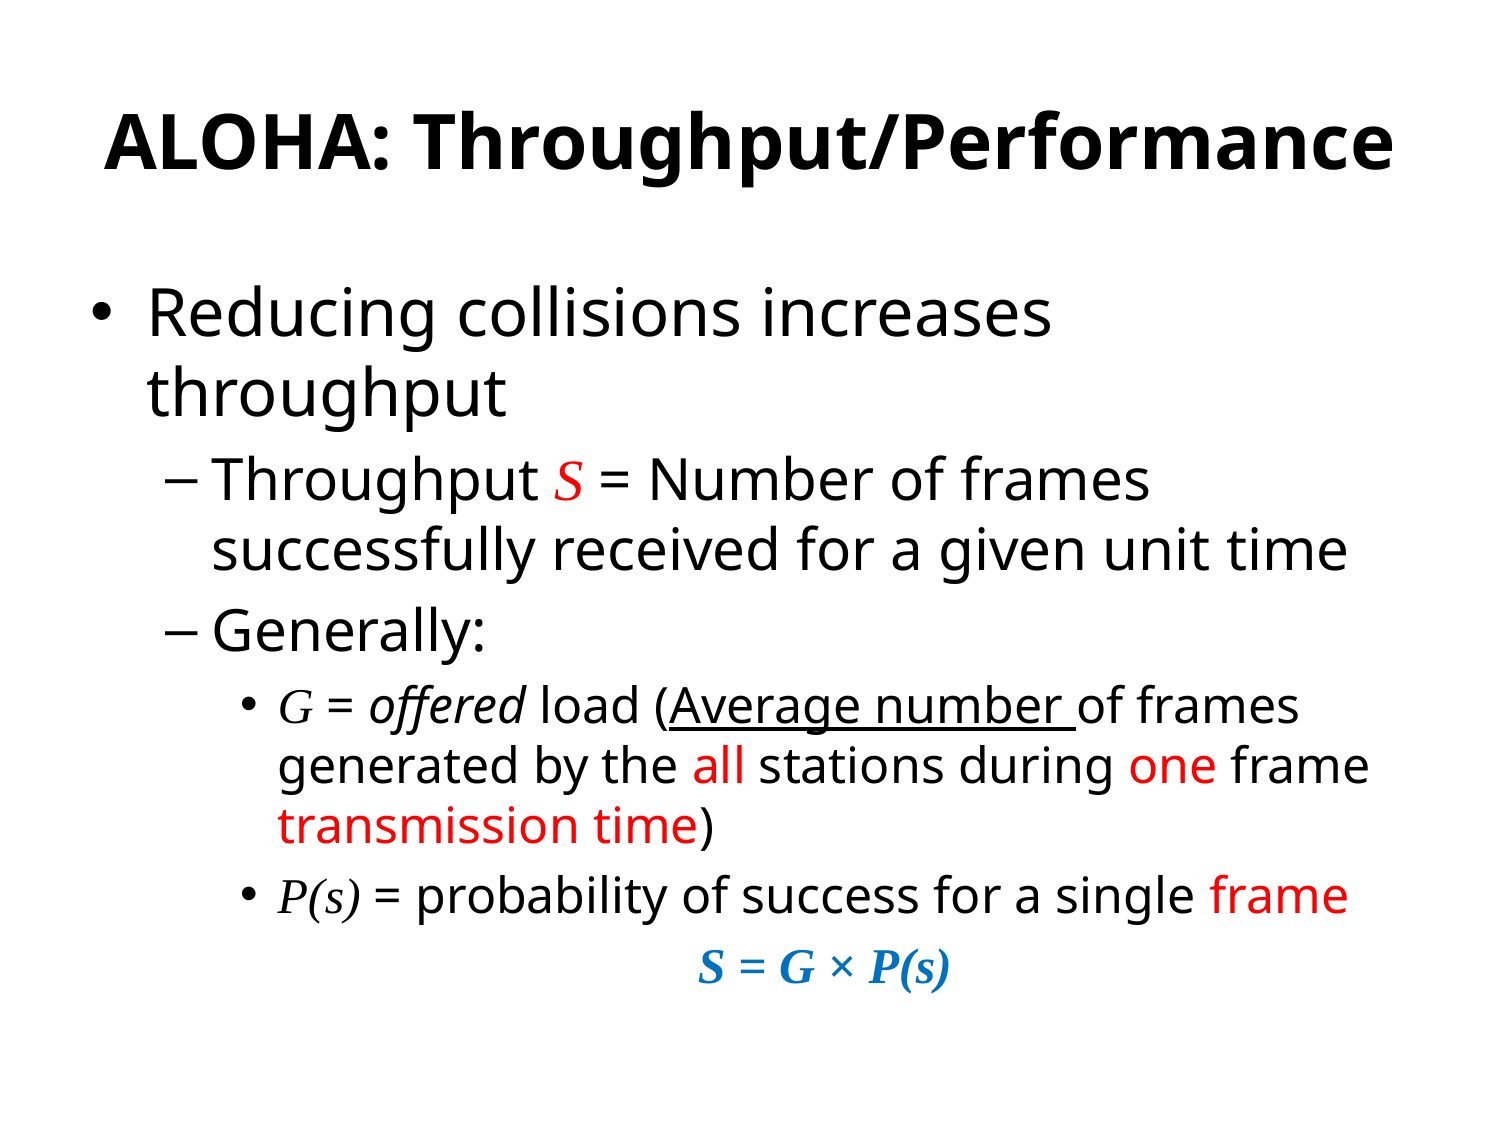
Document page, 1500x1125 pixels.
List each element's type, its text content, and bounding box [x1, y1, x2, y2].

title ALOHA: Throughput/Performance [75, 45, 1425, 233]
list Reducing collisions increases throughput Throughput S = Number of frames successfully received for a given unit time Generally: G = offered load (Average number of frames generated by the all stations during one frame transmission time) P(s) = probability of success for a single frame S = G × P(s) [75, 262, 1425, 1005]
